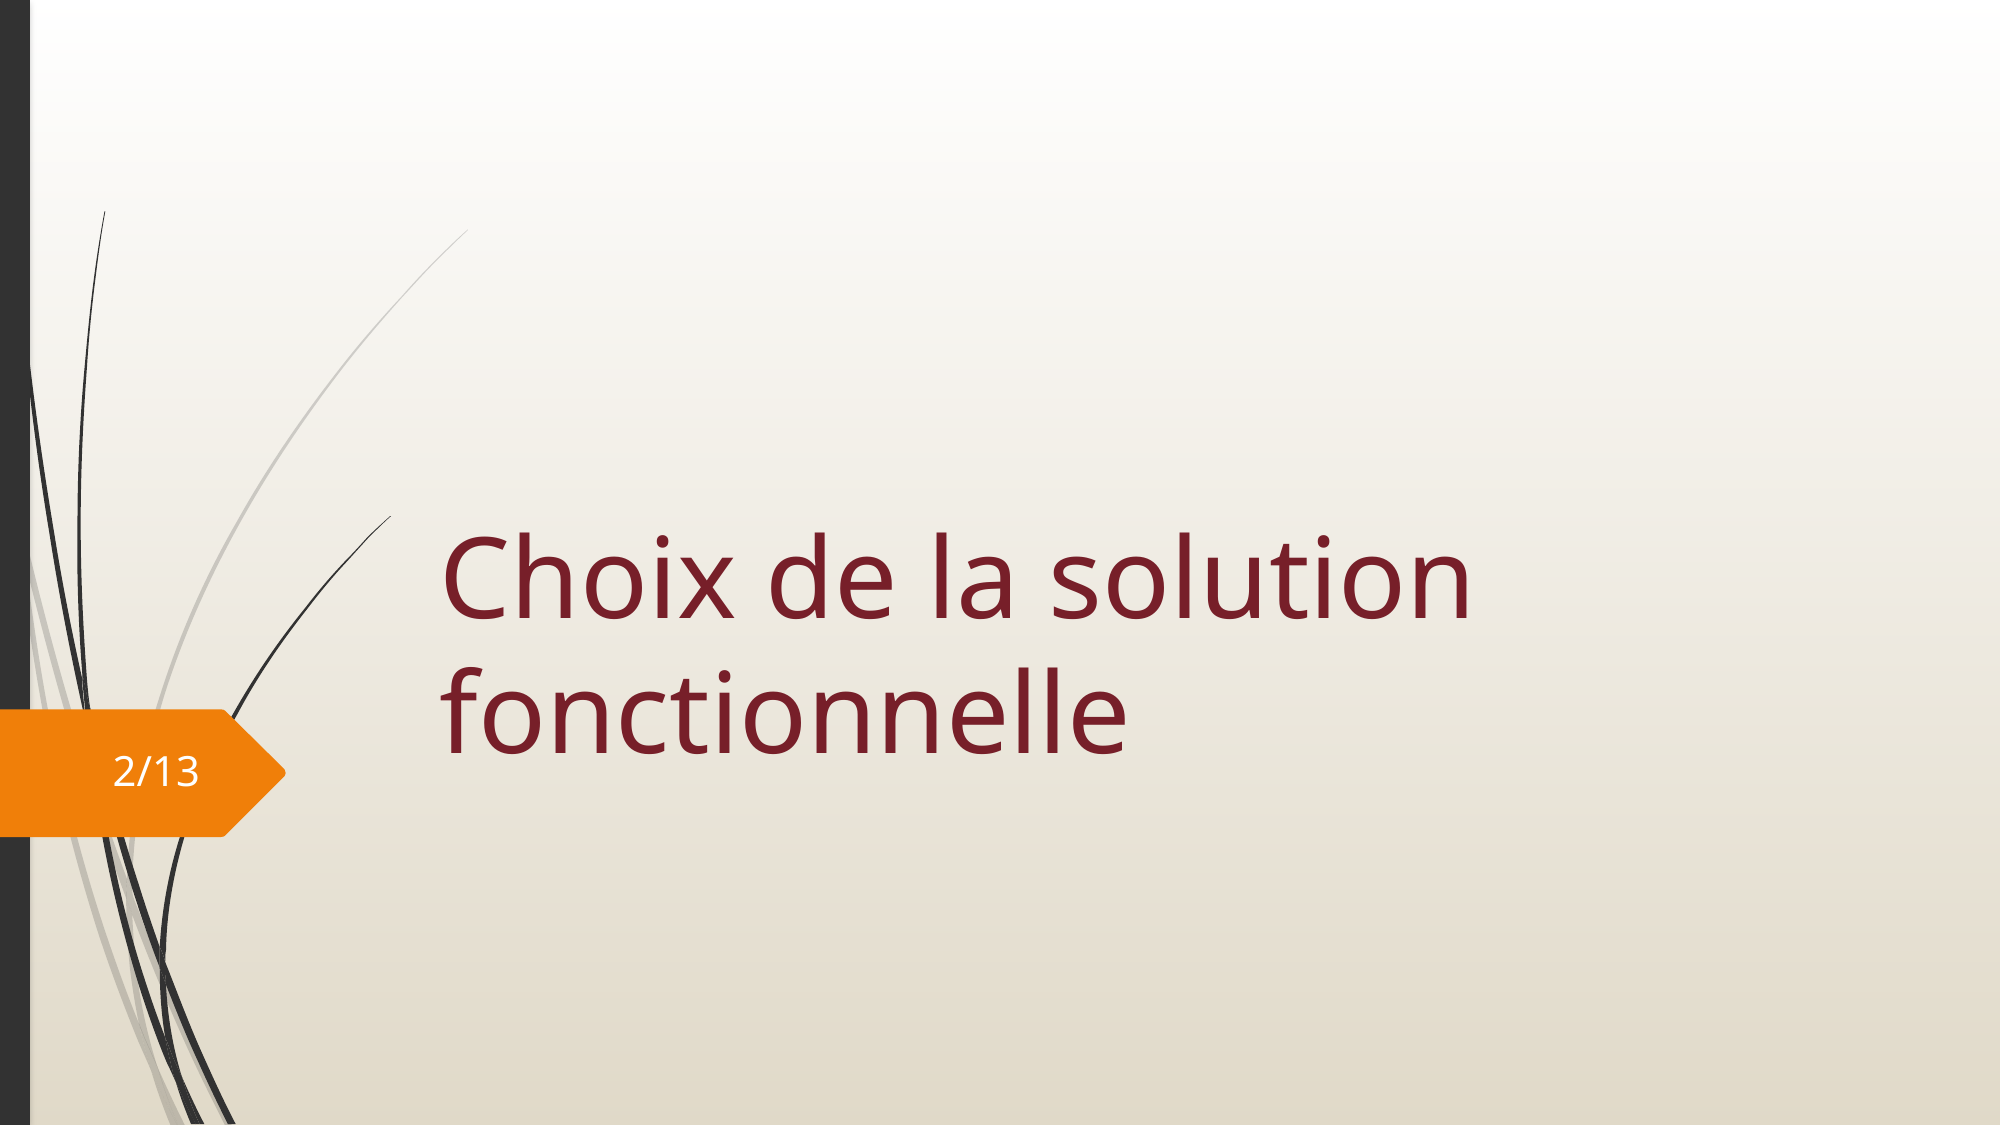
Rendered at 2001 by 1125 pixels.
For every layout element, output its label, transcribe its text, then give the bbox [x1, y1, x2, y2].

slide_number 2/13 [87, 743, 216, 803]
title Choix de la solution fonctionnelle [424, 412, 1888, 784]
